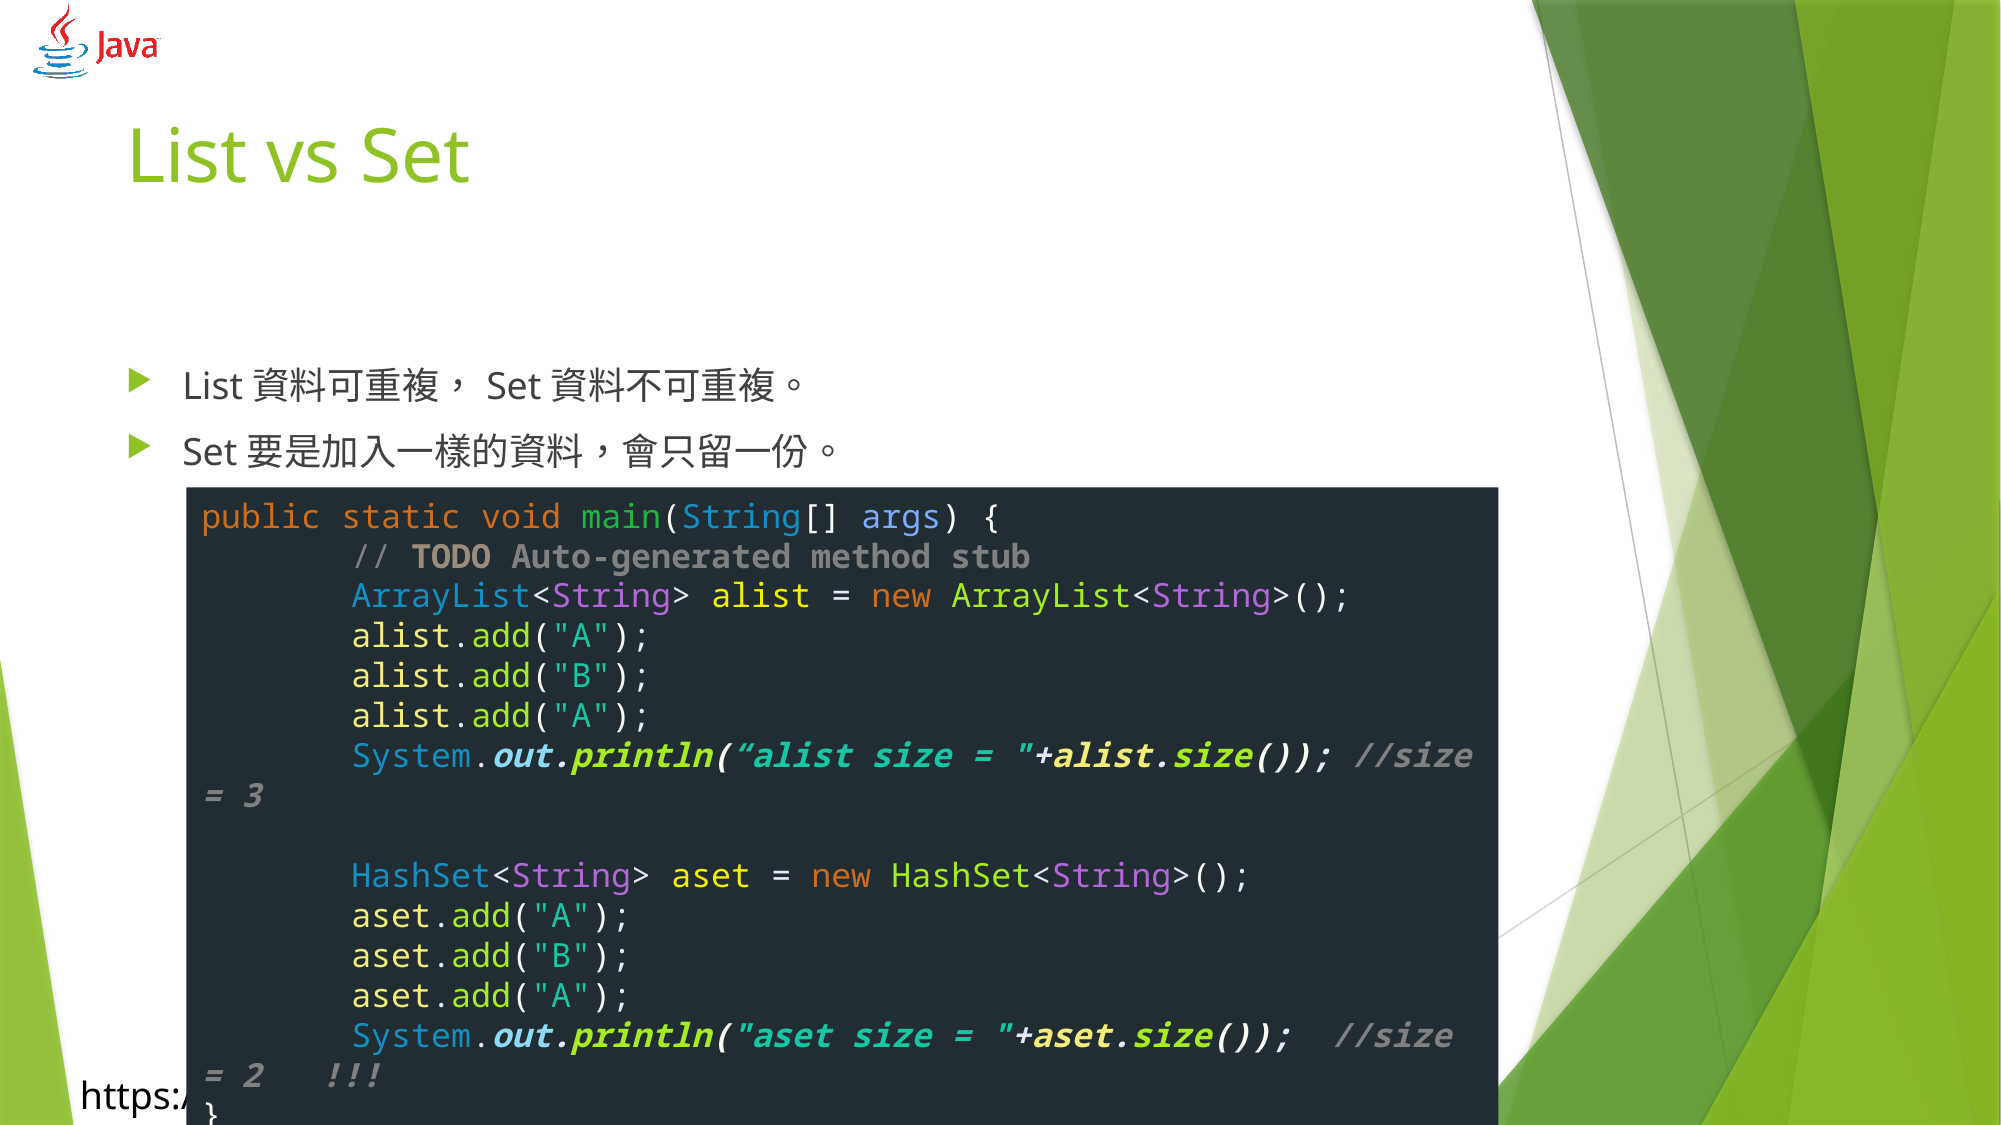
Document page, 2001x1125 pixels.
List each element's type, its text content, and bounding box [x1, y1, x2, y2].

text_box public static void main(String[] args) { // TODO Auto-generated method stub ArrayList<String> alist = new ArrayList<String>(); alist.add("A"); alist.add("B"); alist.add("A"); System.out.println(“alist size = "+alist.size()); //size = 3 HashSet<String> aset = new HashSet<String>(); aset.add("A"); aset.add("B"); aset.add("A"); System.out.println("aset size = "+aset.size()); //size = 2 !!! } [186, 487, 1499, 1125]
picture [27, 1, 165, 79]
title List vs Set [111, 99, 1522, 317]
list List資料可重複，Set資料不可重複。 Set要是加入一樣的資料，會只留一份。 [111, 354, 1522, 992]
